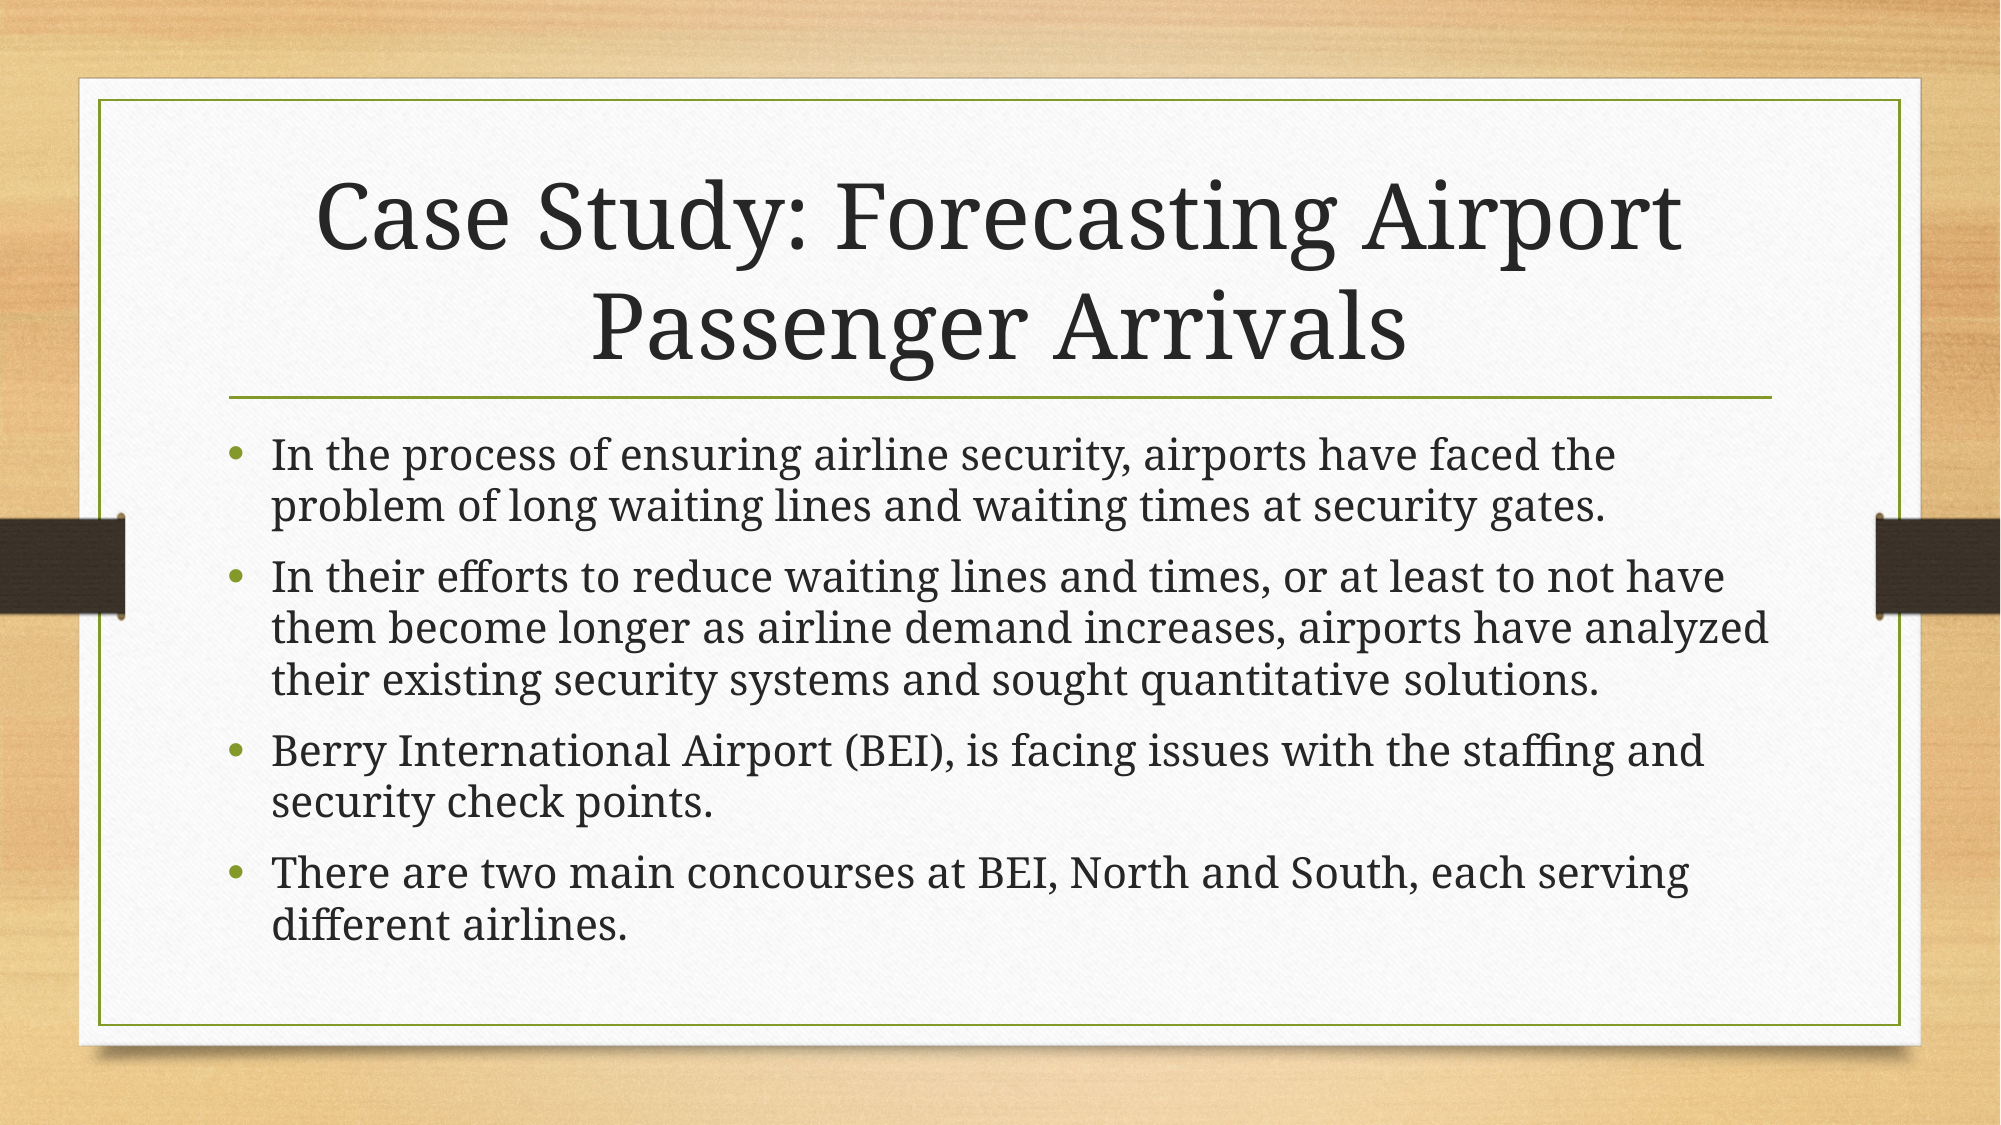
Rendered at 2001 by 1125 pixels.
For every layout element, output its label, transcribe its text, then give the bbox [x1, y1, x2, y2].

title Case Study: Forecasting Airport Passenger Arrivals [212, 161, 1788, 375]
picture [0, 0, 2001, 1125]
list In the process of ensuring airline security, airports have faced the problem of long waiting lines and waiting times at security gates. In their efforts to reduce waiting lines and times, or at least to not have them become longer as airline demand increases, airports have analyzed their existing security systems and sought quantitative solutions. Berry International Airport (BEI), is facing issues with the staffing and security check points. There are two main concourses at BEI, North and South, each serving different airlines. [212, 419, 1788, 964]
